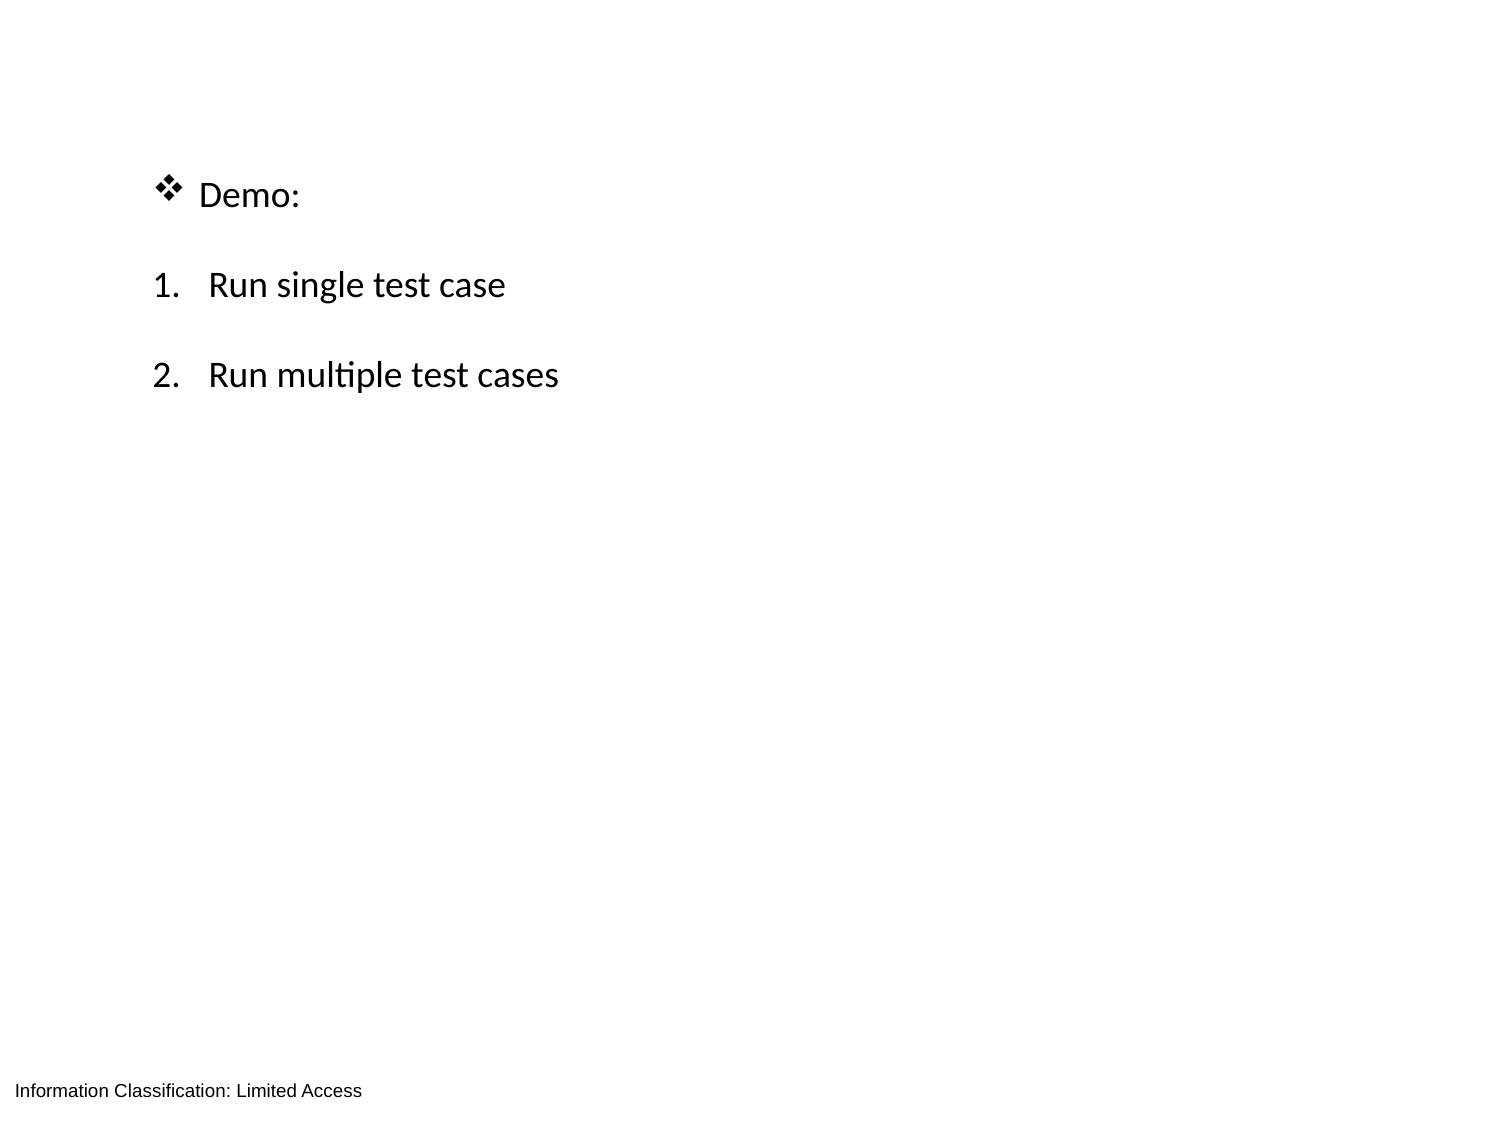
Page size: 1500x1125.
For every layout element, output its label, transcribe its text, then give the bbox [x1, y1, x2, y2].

text_box Demo: Run single test case Run multiple test cases [137, 162, 1313, 403]
